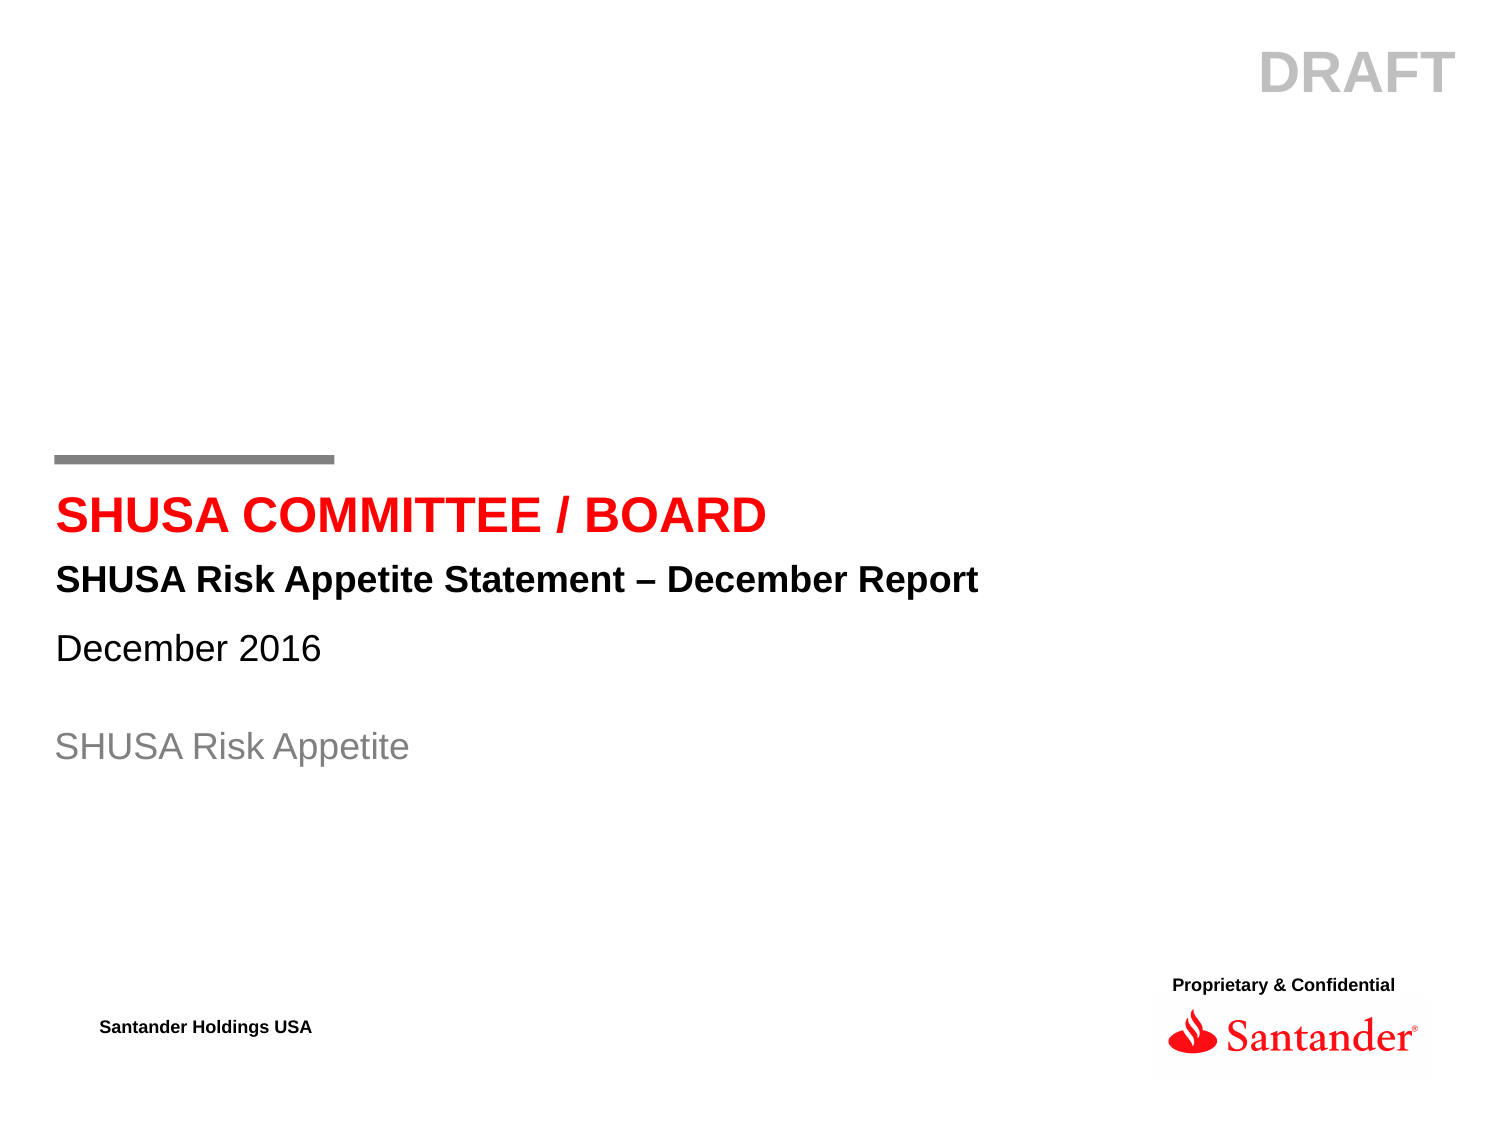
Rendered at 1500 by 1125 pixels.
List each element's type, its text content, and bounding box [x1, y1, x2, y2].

text_box SHUSA Risk Appetite Statement – December Report December 2016 [55, 543, 1392, 669]
text_box SHUSA COMMITTEE / BOARD [55, 486, 1392, 543]
text_box SHUSA Risk Appetite [54, 713, 1391, 822]
picture [1149, 995, 1431, 1078]
